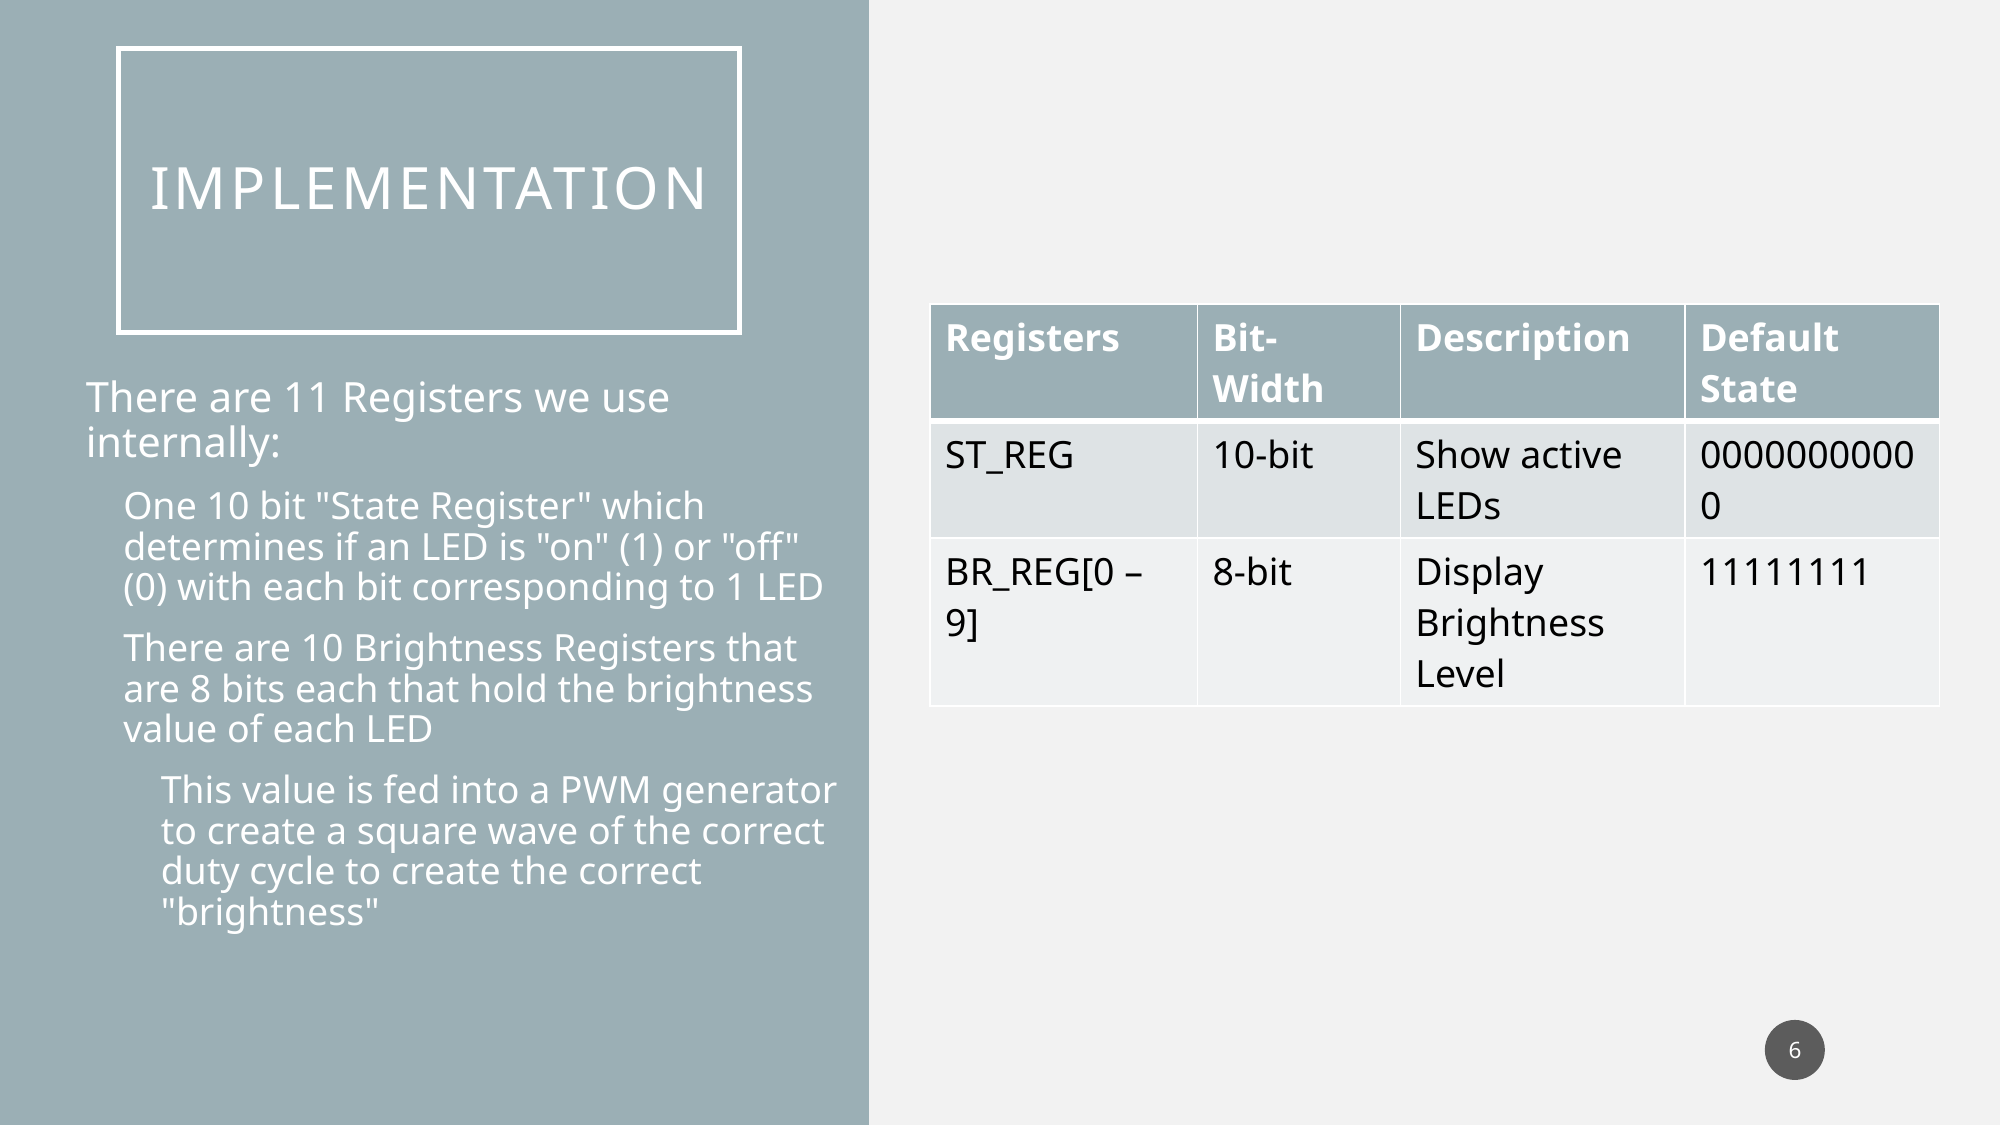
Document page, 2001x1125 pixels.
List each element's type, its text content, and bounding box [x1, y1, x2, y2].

table_header Bit-Width [1198, 305, 1400, 418]
title Implementation [116, 46, 742, 335]
table_cell Display Brightness Level [1401, 539, 1684, 705]
table_cell 8-bit [1198, 539, 1400, 705]
list There are 11 Registers we use internally: One 10 bit "State Register" which determines if an LED is "on" (1) or "off" (0) with each bit corresponding to 1 LED There are 10 Brightness Registers that are 8 bits each that hold the brightness value of each LED This value is fed into a PWM generator to create a square wave of the correct duty cycle to create the correct "brightness" [33, 368, 865, 930]
table_header Default State [1686, 305, 1939, 418]
table_cell 10-bit [1198, 424, 1400, 537]
table_cell Show active LEDs [1401, 424, 1684, 537]
slide_number 6 [1764, 1019, 1825, 1080]
table_header Registers [931, 305, 1197, 418]
table_cell 00000000000 [1686, 424, 1939, 537]
table_cell 11111111 [1686, 539, 1939, 705]
table_header Description [1401, 305, 1684, 418]
text_box [0, 0, 870, 1125]
table_cell BR_REG[0 – 9] [931, 539, 1197, 705]
table_cell ST_REG [931, 424, 1197, 537]
